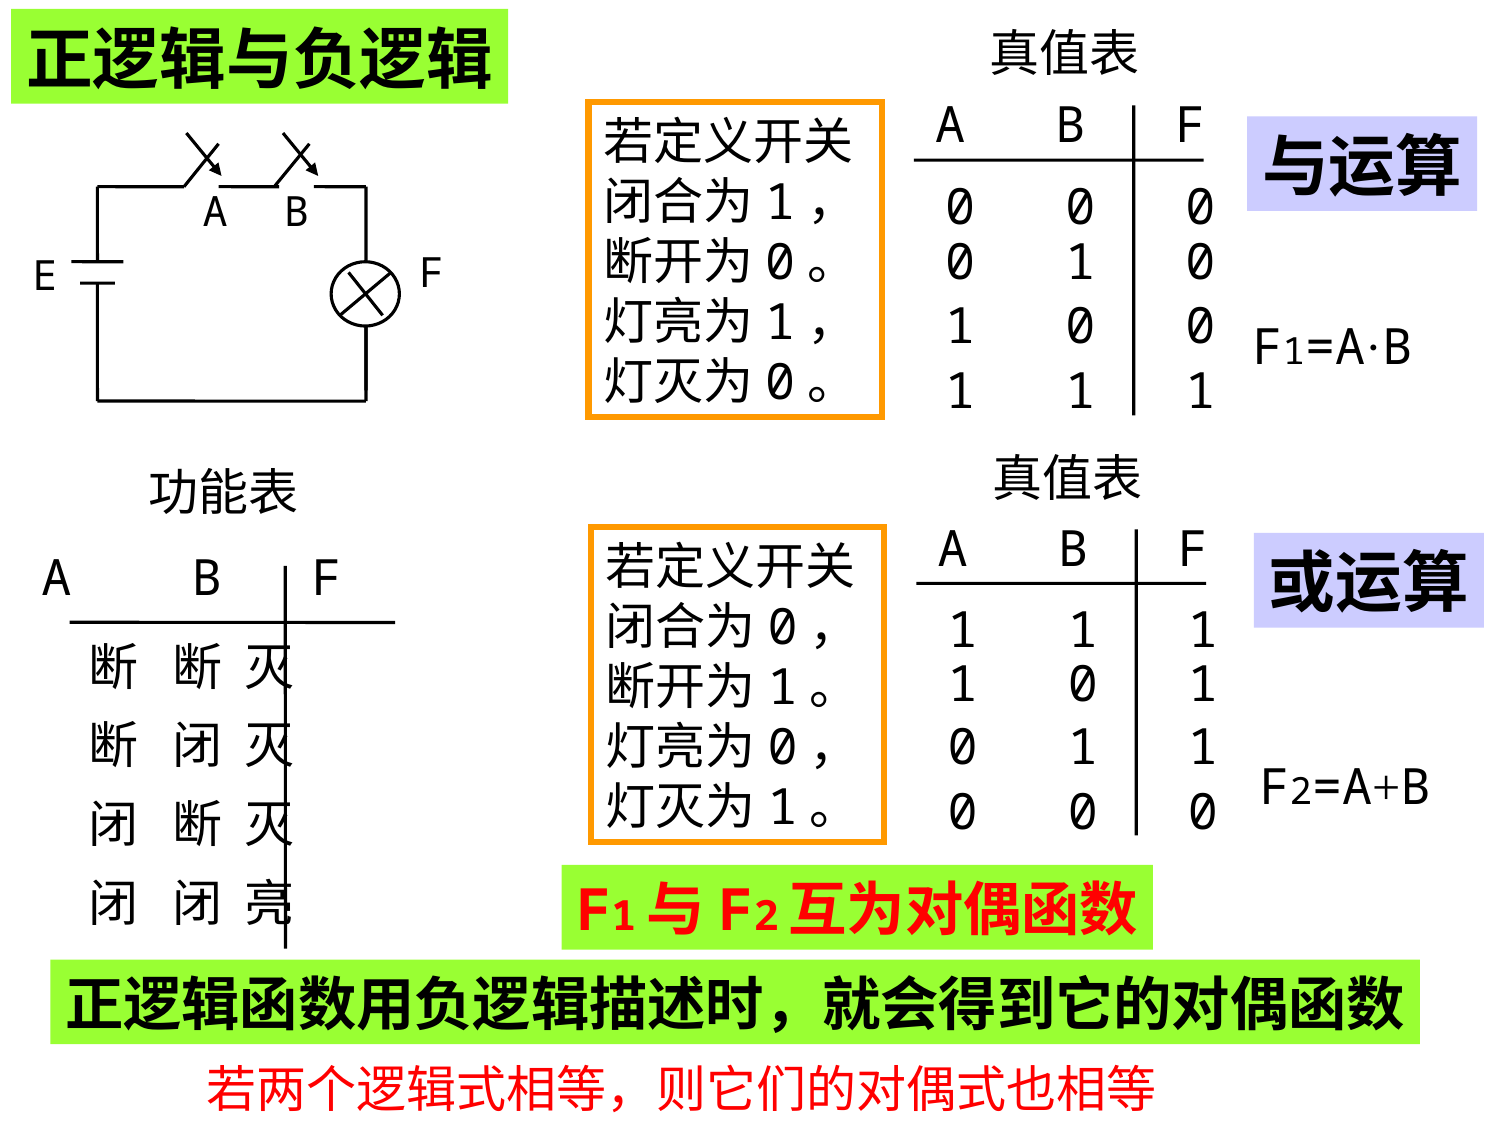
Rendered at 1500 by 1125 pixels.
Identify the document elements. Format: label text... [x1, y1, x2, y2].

text_box F1=A·B [1238, 307, 1427, 383]
text_box F2=A+B [1244, 746, 1446, 822]
text_box 若定义开关闭合为1，断开为0。灯亮为1，灯灭为0。 [588, 101, 882, 417]
text_box 正逻辑与负逻辑 [11, 8, 509, 104]
text_box 正逻辑函数用负逻辑描述时，就会得到它的对偶函数 [50, 959, 1420, 1045]
text_box 或运算 [1253, 532, 1484, 628]
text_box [913, 13, 1207, 426]
text_box F1与F2互为对偶函数 [561, 864, 1153, 950]
slide_number [1074, 1045, 1388, 1100]
text_box 若两个逻辑式相等，则它们的对偶式也相等 [191, 1050, 1181, 1125]
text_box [19, 132, 458, 402]
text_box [916, 438, 1210, 846]
text_box 与运算 [1247, 116, 1478, 211]
text_box 若定义开关闭合为0，断开为1。灯亮为0，灯灭为1。 [590, 527, 885, 842]
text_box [58, 453, 396, 949]
